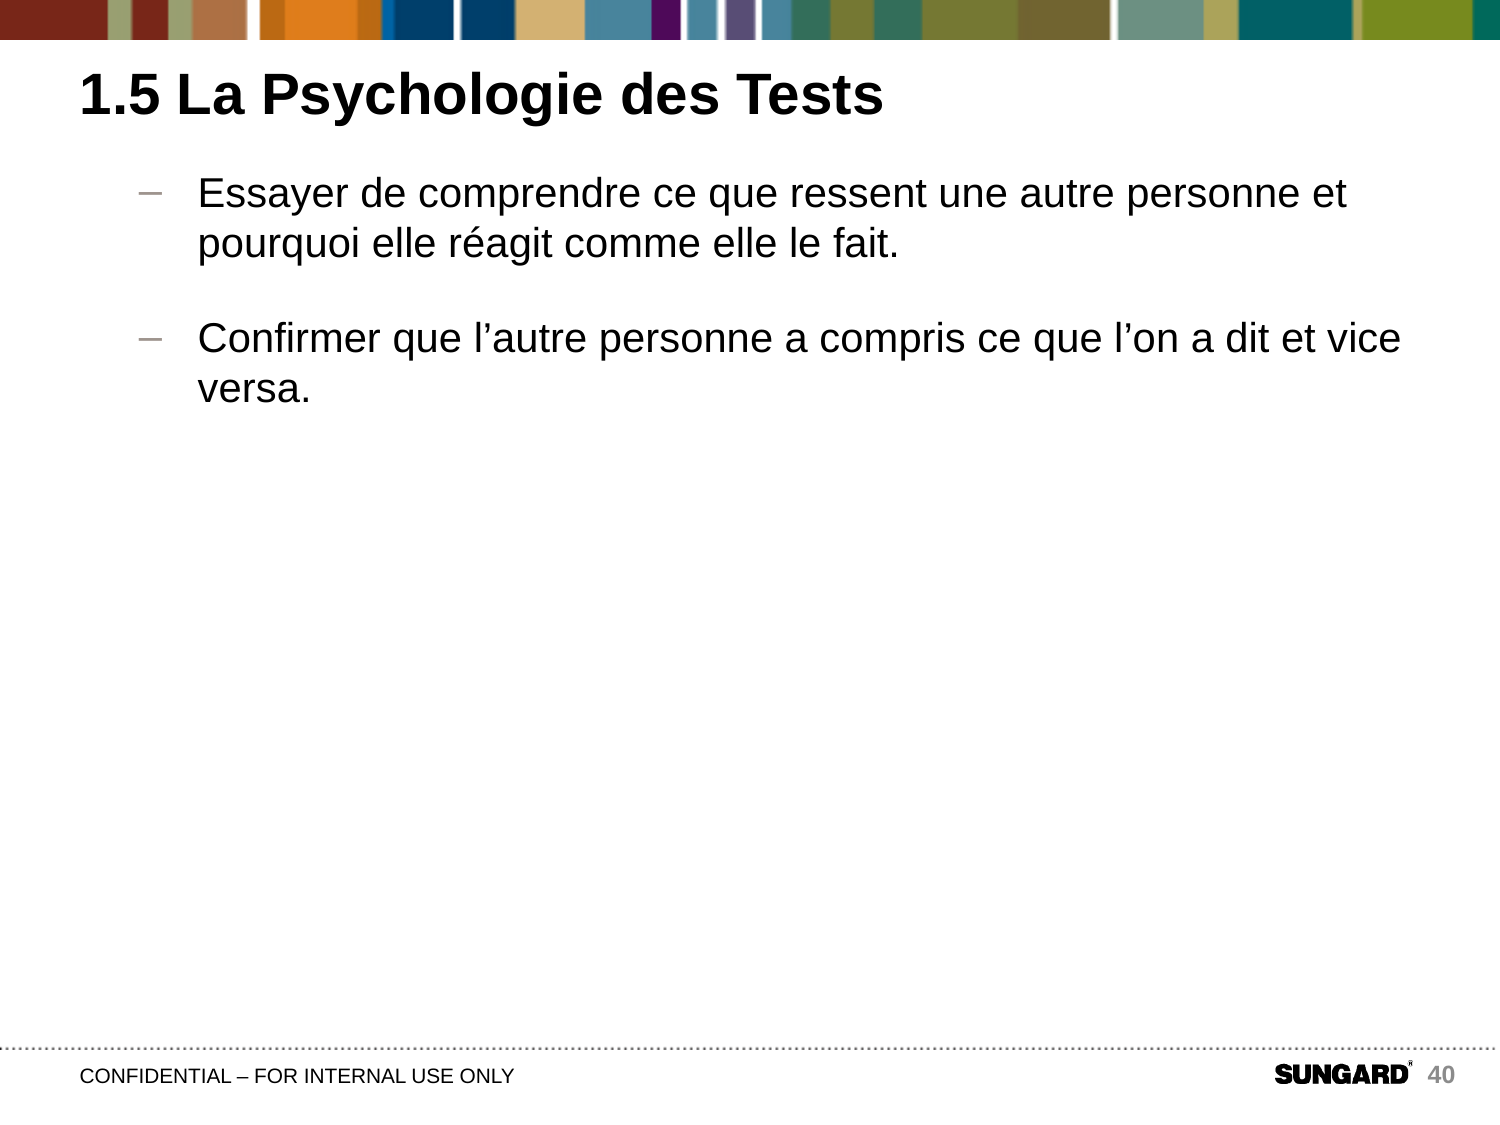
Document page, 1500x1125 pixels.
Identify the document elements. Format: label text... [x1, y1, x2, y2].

picture [1275, 1060, 1396, 1084]
title 1.5 La Psychologie des Tests [79, 55, 1456, 146]
list Essayer de comprendre ce que ressent une autre personne et pourquoi elle réagit comme elle le fait. Confirmer que l’autre personne a compris ce que l’on a dit et vice versa. [79, 165, 1456, 1022]
picture [0, 1043, 1500, 1050]
picture [0, 0, 1500, 40]
slide_number 40 [1396, 1058, 1456, 1088]
